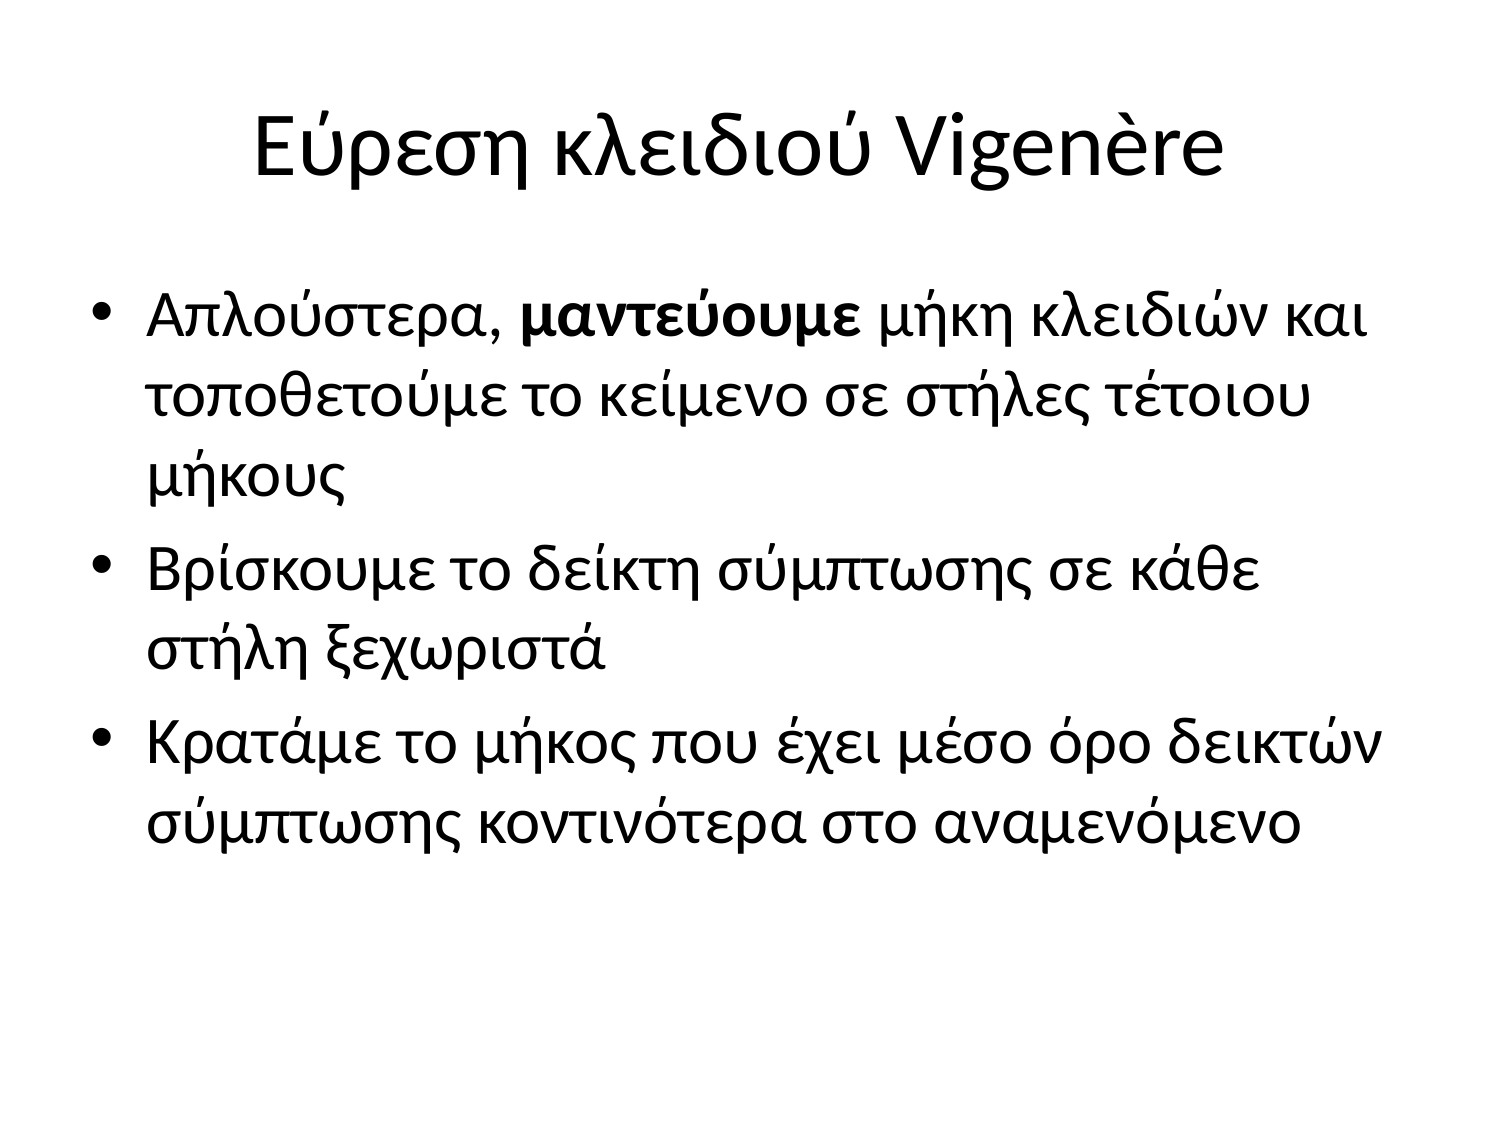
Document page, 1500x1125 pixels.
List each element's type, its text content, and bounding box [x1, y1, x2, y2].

title Εύρεση κλειδιού Vigenère [75, 45, 1425, 233]
list Απλούστερα, μαντεύουμε μήκη κλειδιών και τοποθετούμε το κείμενο σε στήλες τέτοιου μήκους Βρίσκουμε το δείκτη σύμπτωσης σε κάθε στήλη ξεχωριστά Κρατάμε το μήκος που έχει μέσο όρο δεικτών σύμπτωσης κοντινότερα στο αναμενόμενο [75, 262, 1425, 1005]
